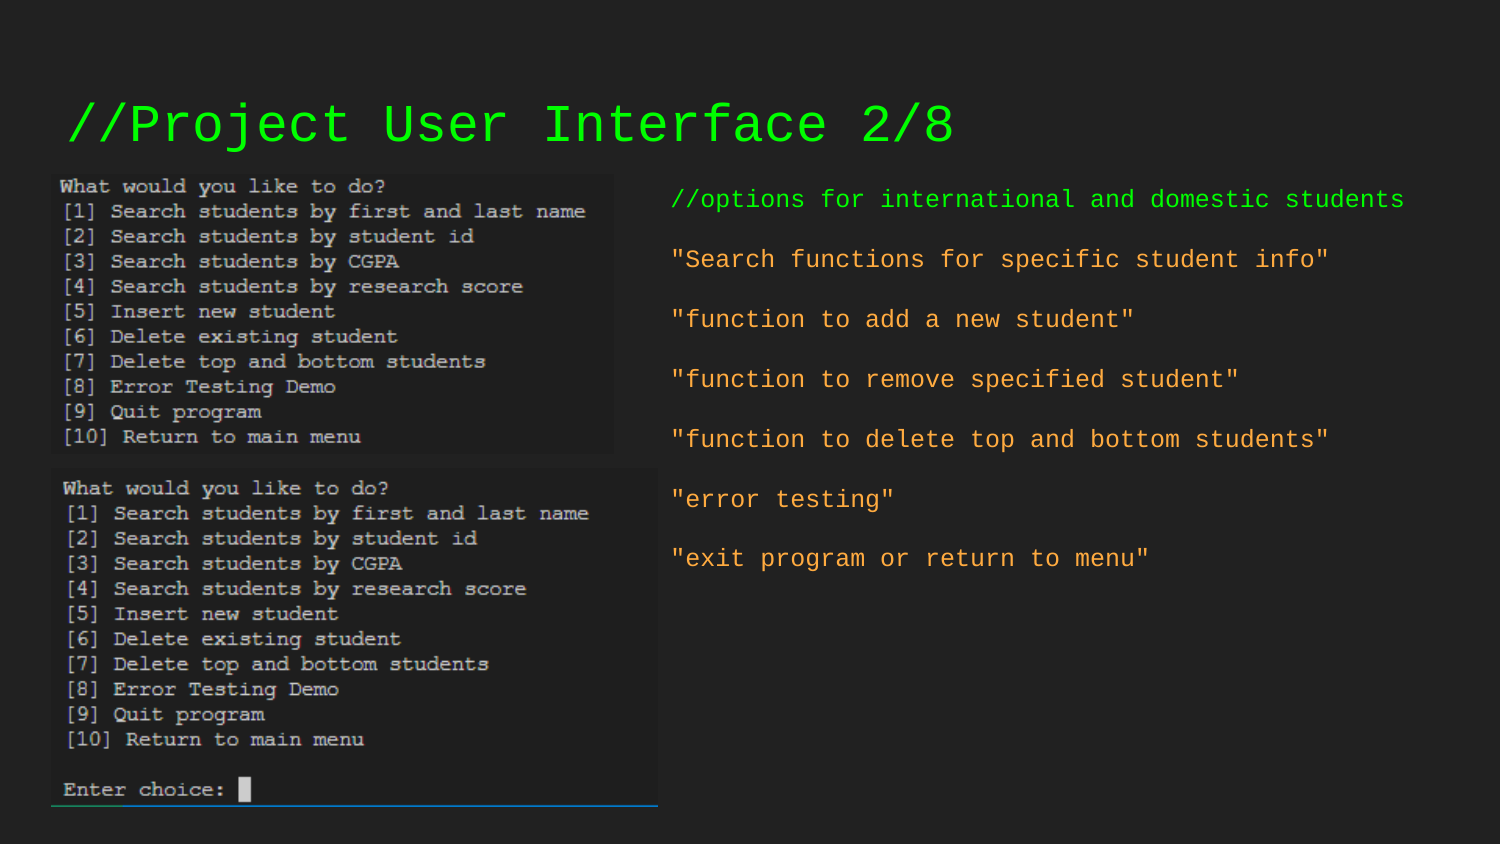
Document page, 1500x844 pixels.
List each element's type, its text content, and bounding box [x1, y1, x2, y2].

title //Project User Interface 2/8 [51, 72, 1449, 167]
picture [50, 173, 614, 455]
picture [50, 468, 658, 807]
text_box //options for international and domestic students "Search functions for specific student info" "function to add a new student" "function to remove specified student" "function to delete top and bottom students" "error testing" "exit program or return to menu" [655, 167, 1440, 587]
